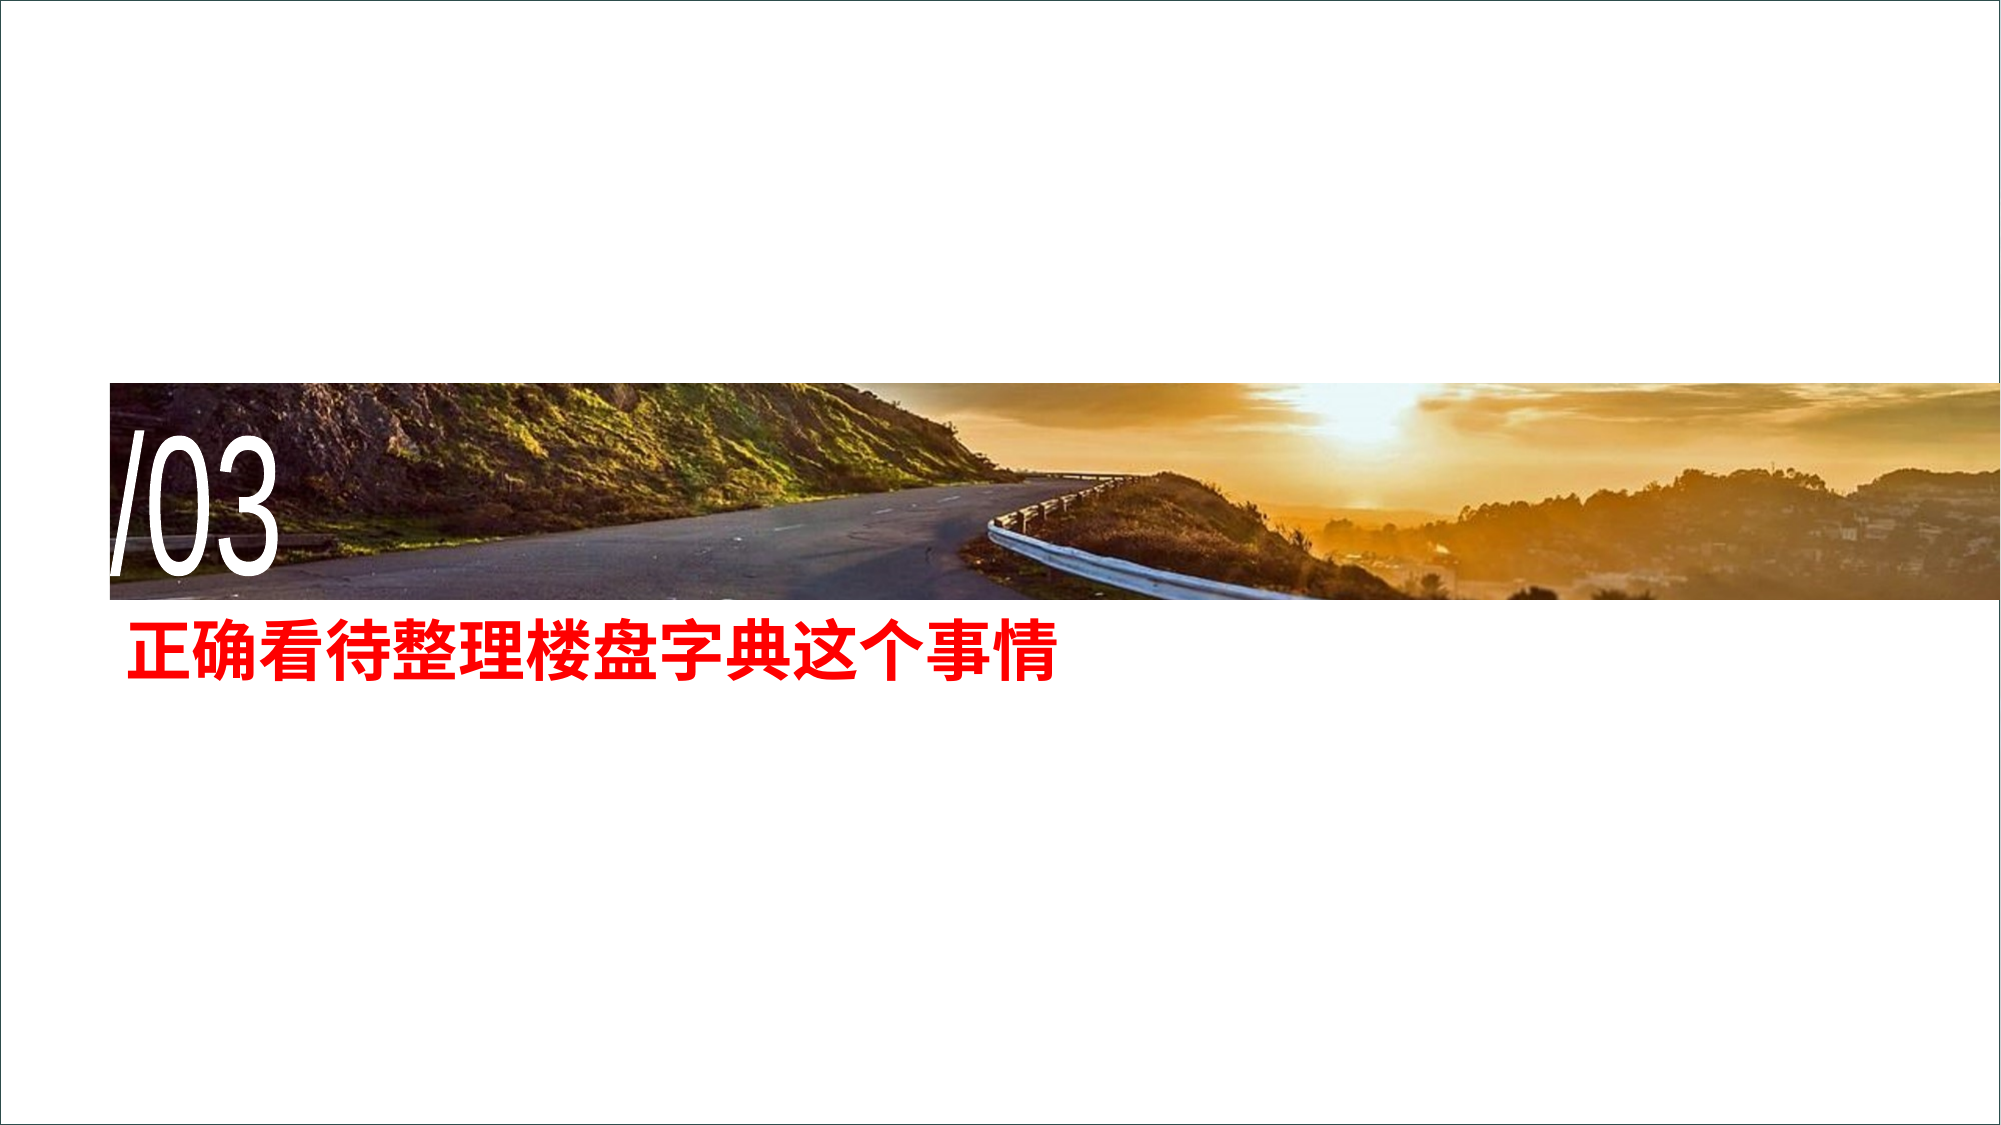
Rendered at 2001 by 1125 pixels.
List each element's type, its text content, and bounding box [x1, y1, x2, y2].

title 正确看待整理楼盘字典这个事情 [109, 599, 1147, 708]
picture [109, 383, 2000, 600]
